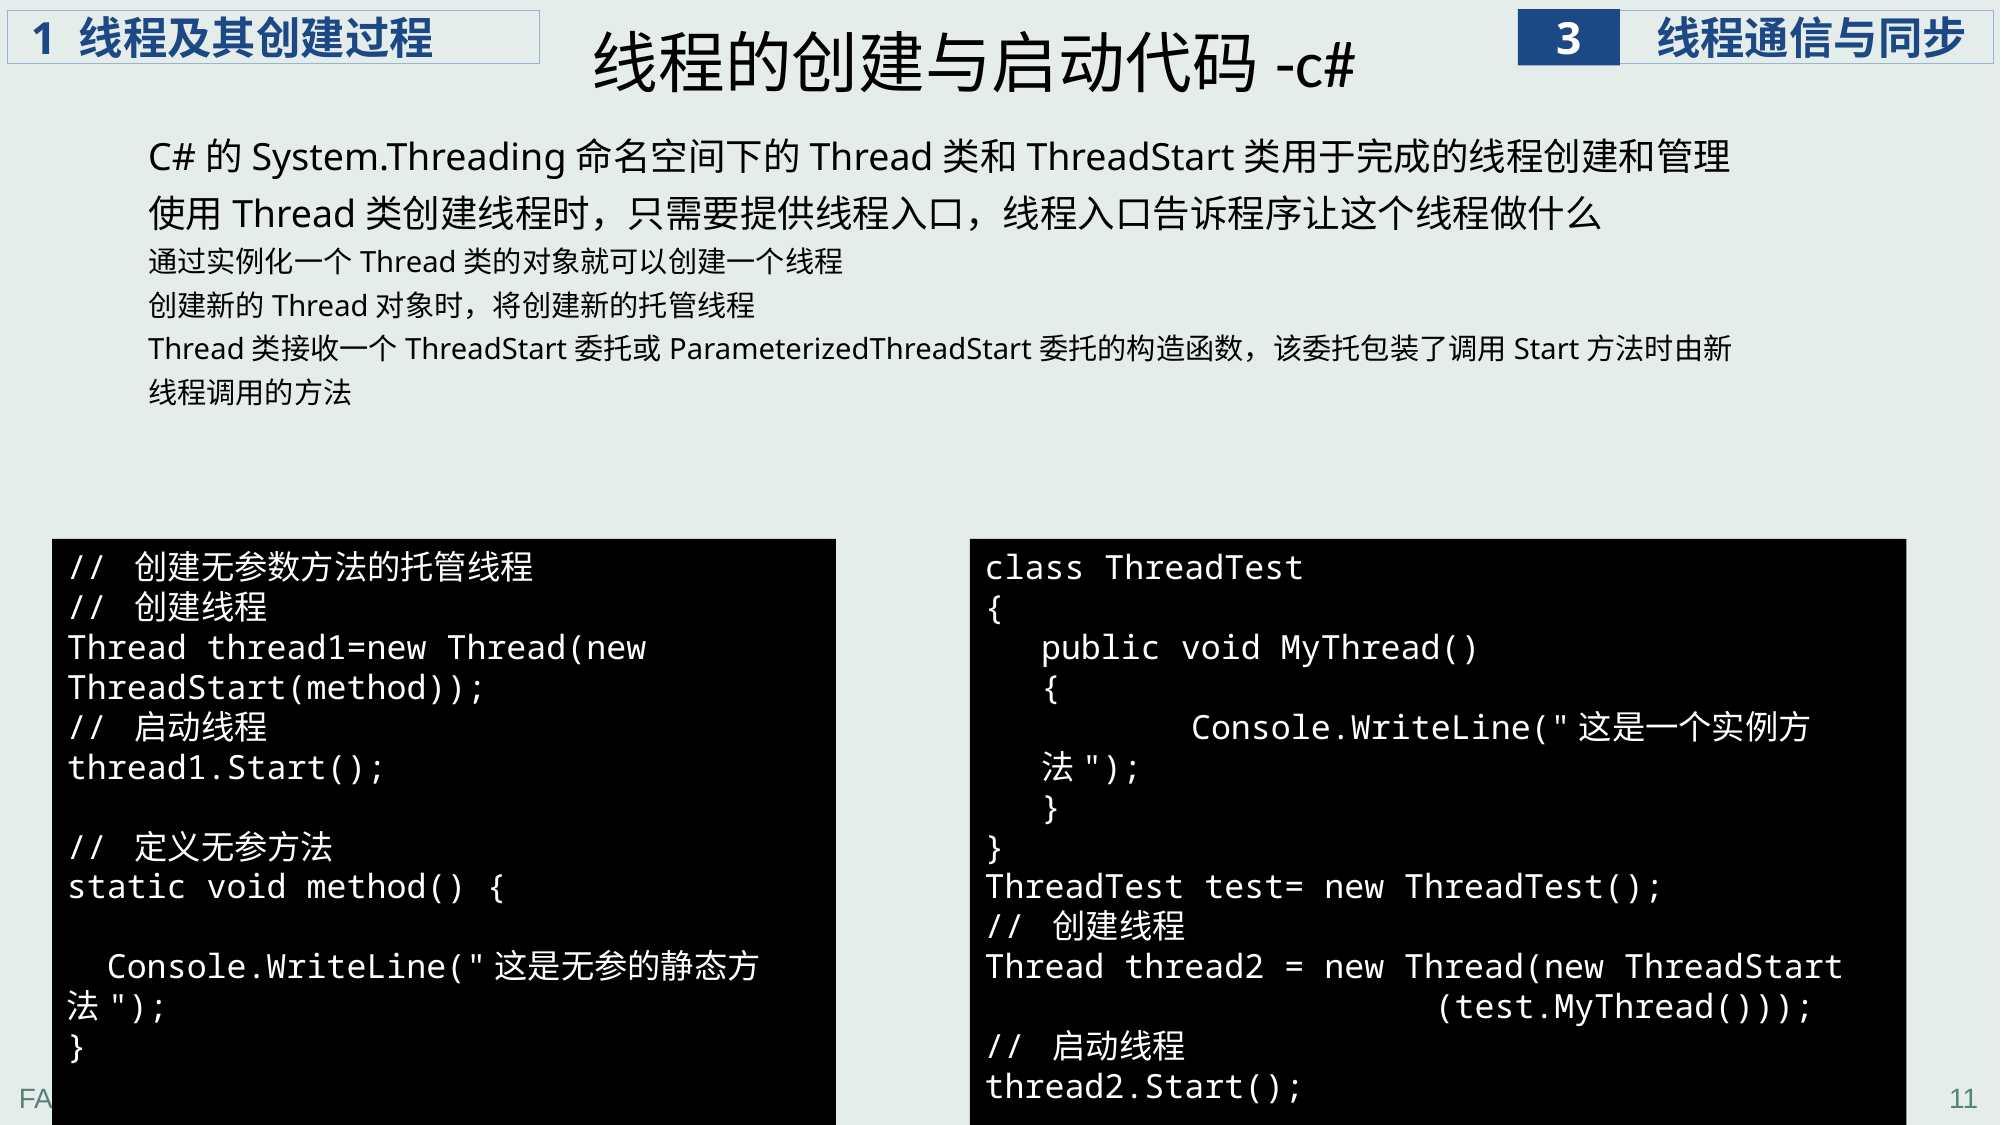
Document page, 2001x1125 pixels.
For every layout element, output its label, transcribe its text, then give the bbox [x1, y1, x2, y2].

title 线程的创建与启动代码-c# [580, 5, 1701, 116]
list C#的System.Threading命名空间下的Thread类和ThreadStart类用于完成的线程创建和管理 使用Thread类创建线程时，只需要提供线程入口，线程入口告诉程序让这个线程做什么 通过实例化一个Thread类的对象就可以创建一个线程 创建新的Thread对象时，将创建新的托管线程 Thread类接收一个ThreadStart委托或ParameterizedThreadStart委托的构造函数，该委托包装了调用Start方法时由新线程调用的方法 [136, 116, 1754, 501]
text_box class ThreadTest { public void MyThread() { Console.WriteLine("这是一个实例方法"); } } ThreadTest test= new ThreadTest(); // 创建线程 Thread thread2 = new Thread(new ThreadStart (test.MyThread())); // 启动线程 thread2.Start(); [969, 538, 1907, 1125]
text_box // 创建无参数方法的托管线程 // 创建线程 Thread thread1=new Thread(new ThreadStart(method)); // 启动线程 thread1.Start(); // 定义无参方法 static void method() { Console.WriteLine("这是无参的静态方法"); } [52, 538, 836, 1125]
